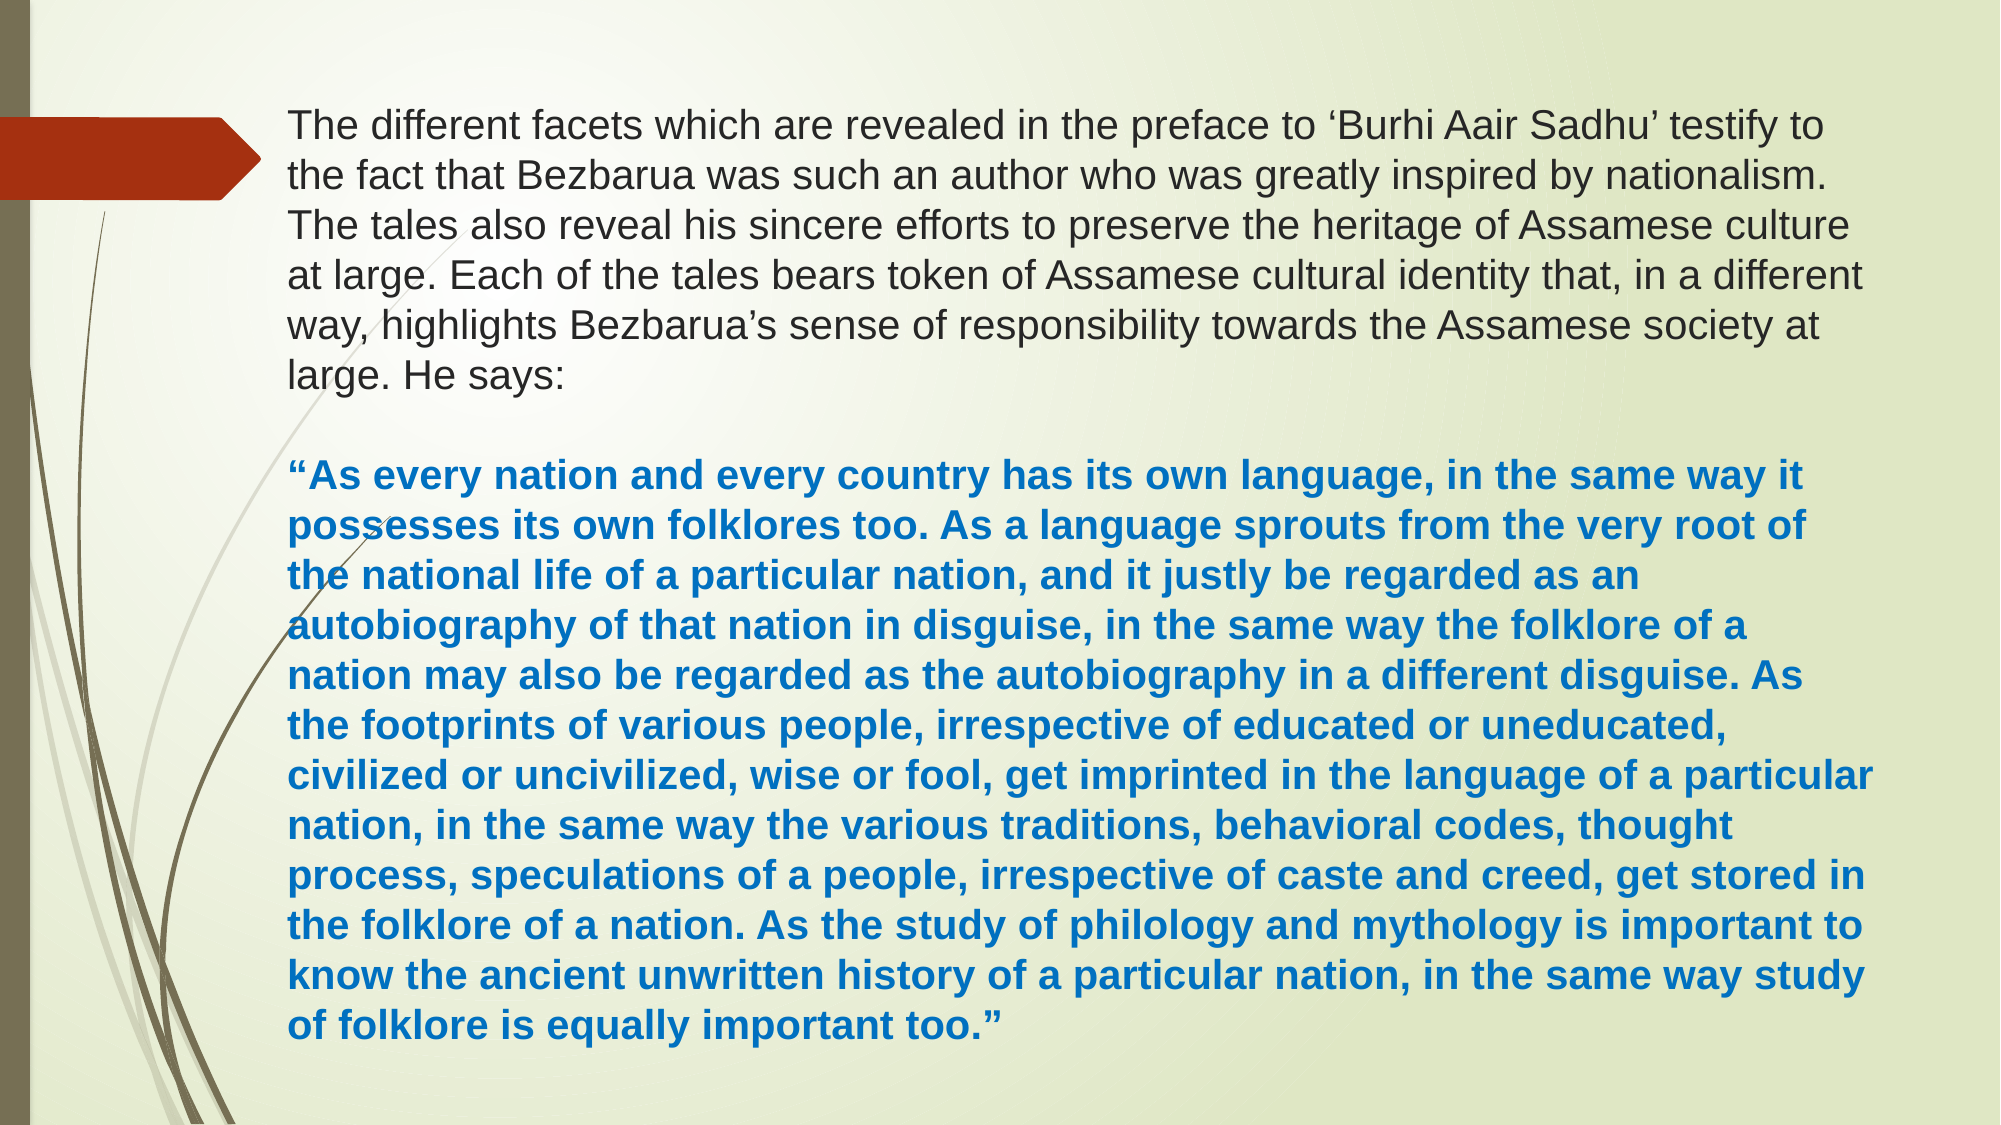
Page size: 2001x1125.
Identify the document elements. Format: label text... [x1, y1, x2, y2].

title The different facets which are revealed in the preface to ‘Burhi Aair Sadhu’ testify to the fact that Bezbarua was such an author who was greatly inspired by nationalism. The tales also reveal his sincere efforts to preserve the heritage of Assamese culture at large. Each of the tales bears token of Assamese cultural identity that, in a different way, highlights Bezbarua’s sense of responsibility towards the Assamese society at large. He says: “As every nation and every country has its own language, in the same way it possesses its own folklores too. As a language sprouts from the very root of the national life of a particular nation, and it justly be regarded as an autobiography of that nation in disguise, in the same way the folklore of a nation may also be regarded as the autobiography in a different disguise. As the footprints of various people, irrespective of educated or uneducated, civilized or uncivilized, wise or fool, get imprinted in the language of a particular nation, in the same way the various traditions, behavioral codes, thought process, speculations of a people, irrespective of caste and creed, get stored in the folklore of a nation. As the study of philology and mythology is important to know the ancient unwritten history of a particular nation, in the same way study of folklore is equally important too.” [272, 90, 1894, 1067]
